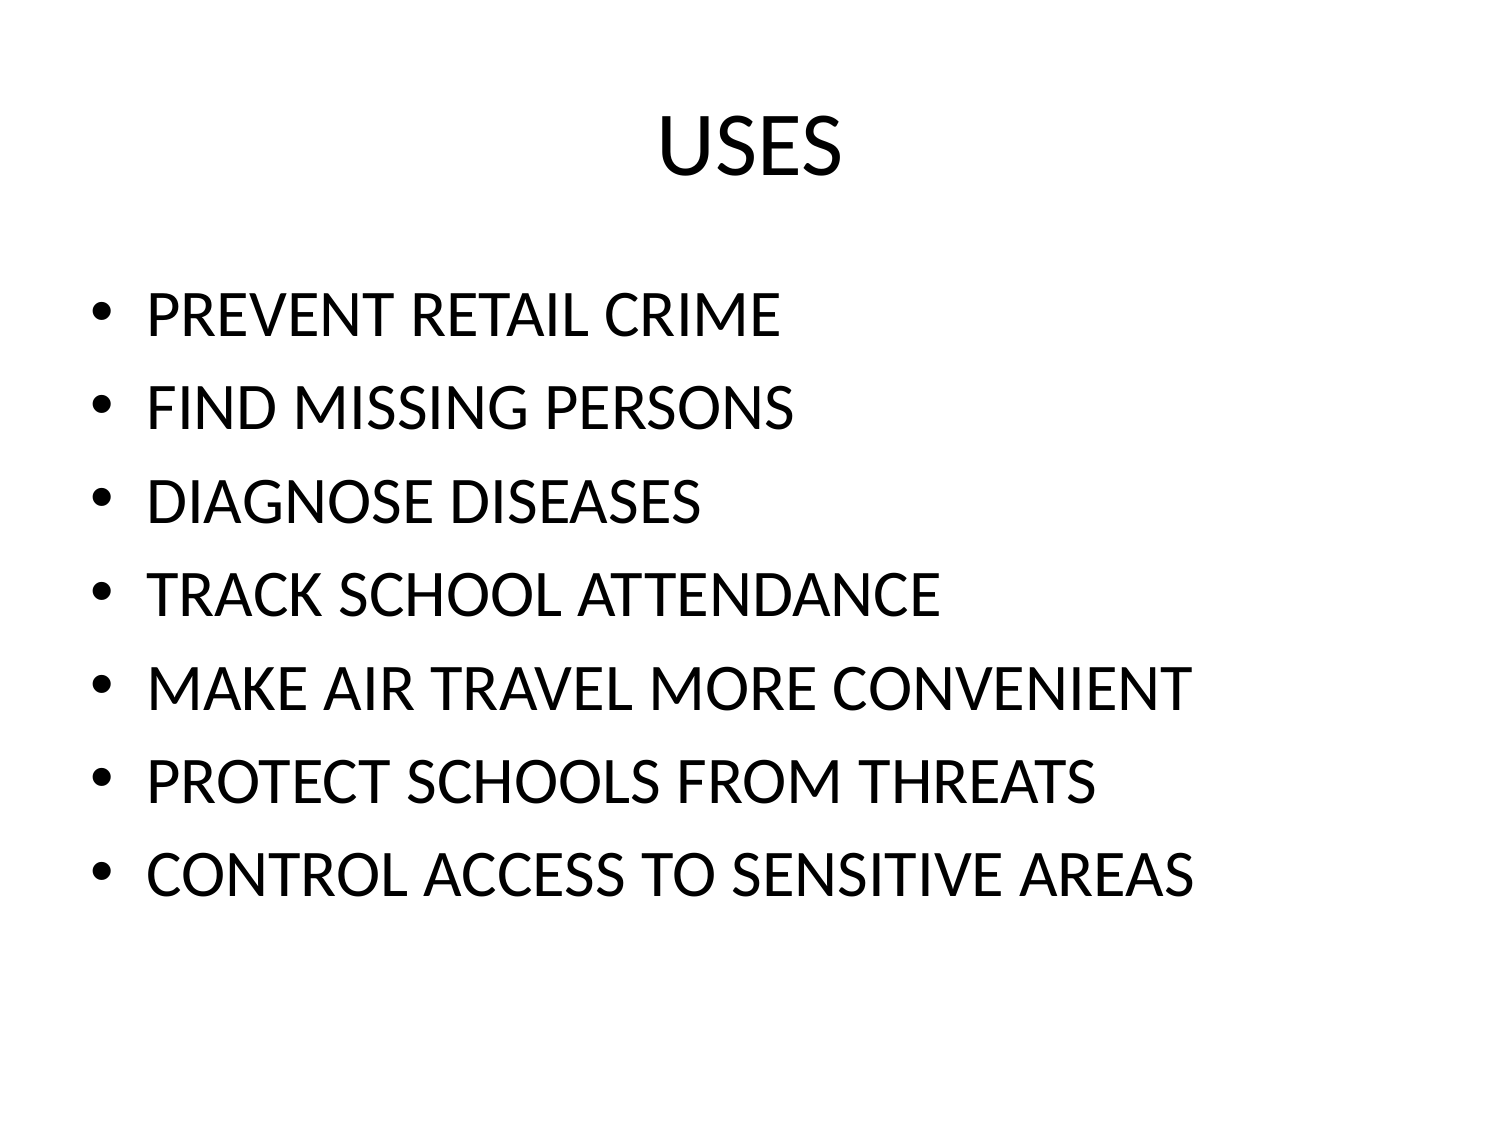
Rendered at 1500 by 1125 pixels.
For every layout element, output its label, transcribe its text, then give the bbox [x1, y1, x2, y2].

list PREVENT RETAIL CRIME FIND MISSING PERSONS DIAGNOSE DISEASES TRACK SCHOOL ATTENDANCE MAKE AIR TRAVEL MORE CONVENIENT PROTECT SCHOOLS FROM THREATS CONTROL ACCESS TO SENSITIVE AREAS [75, 262, 1425, 1005]
title USES [75, 45, 1425, 233]
